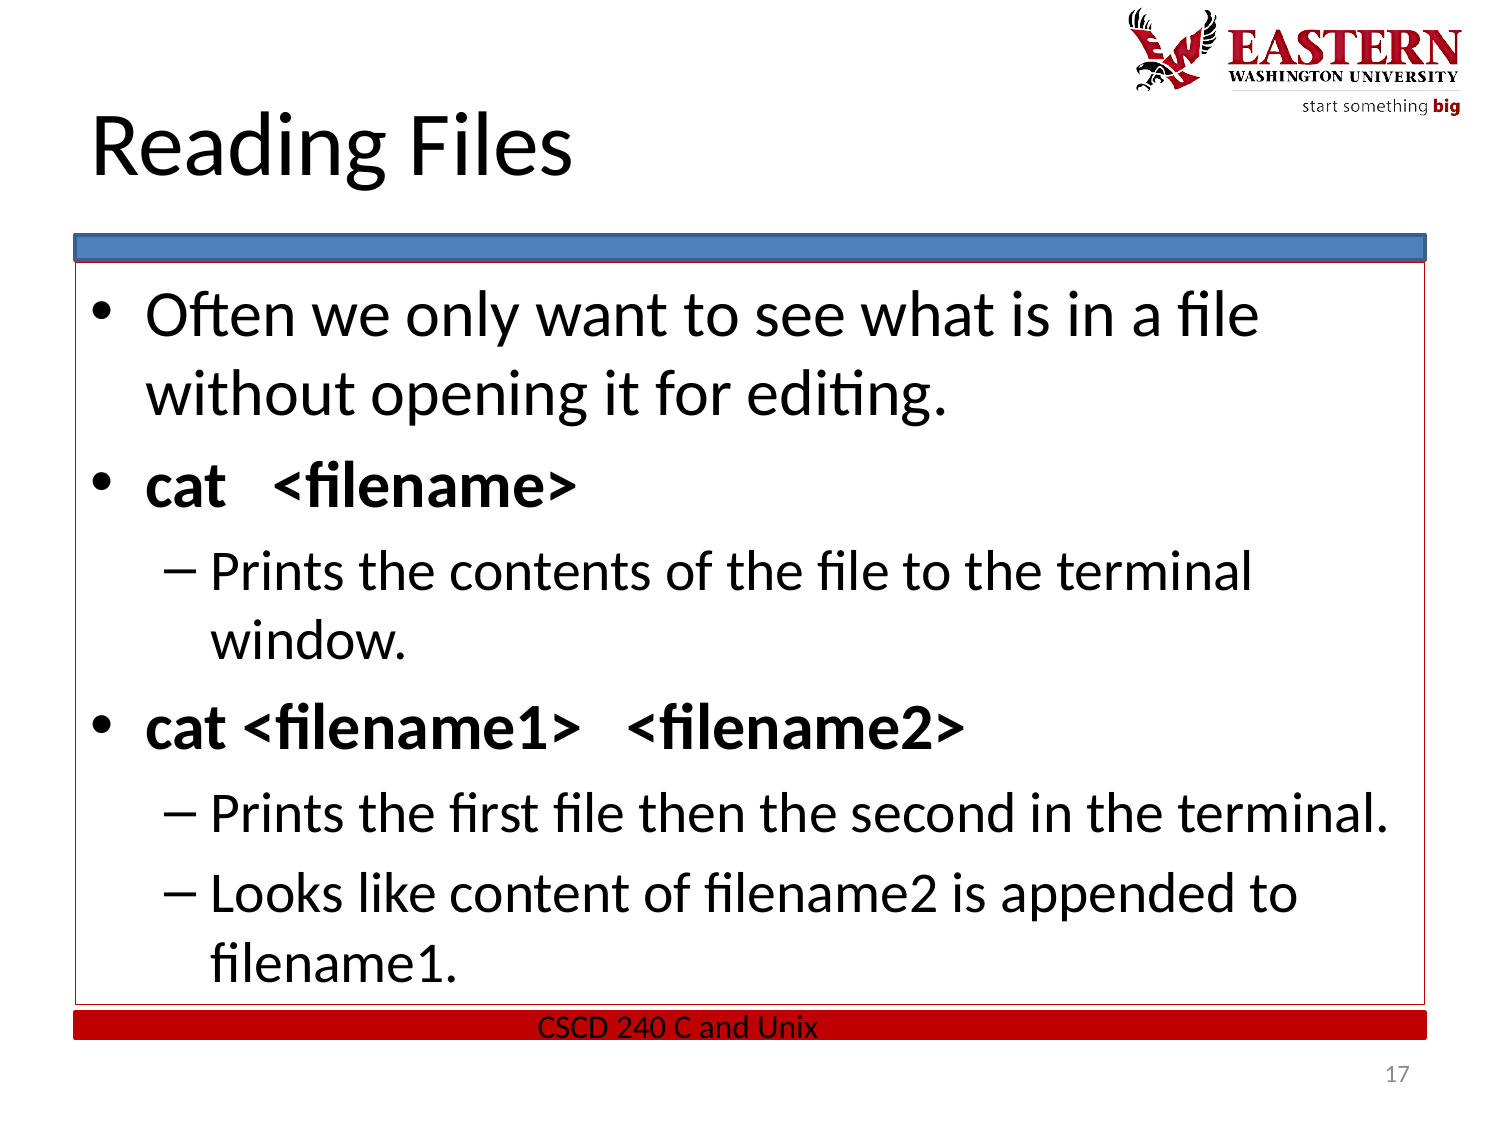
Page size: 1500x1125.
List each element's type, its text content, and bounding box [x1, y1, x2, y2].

list Often we only want to see what is in a file without opening it for editing. cat <filename> Prints the contents of the file to the terminal window. cat <filename1> <filename2> Prints the first file then the second in the terminal. Looks like content of filename2 is appended to filename1. [75, 262, 1425, 1005]
text_box [73, 233, 1427, 262]
text_box [73, 1010, 537, 1040]
text_box CSCD 240 C and Unix [537, 1004, 1050, 1045]
slide_number 17 [1074, 1042, 1425, 1103]
picture [1112, 0, 1500, 130]
text_box [1050, 1010, 1427, 1040]
title Reading Files [75, 45, 1425, 233]
